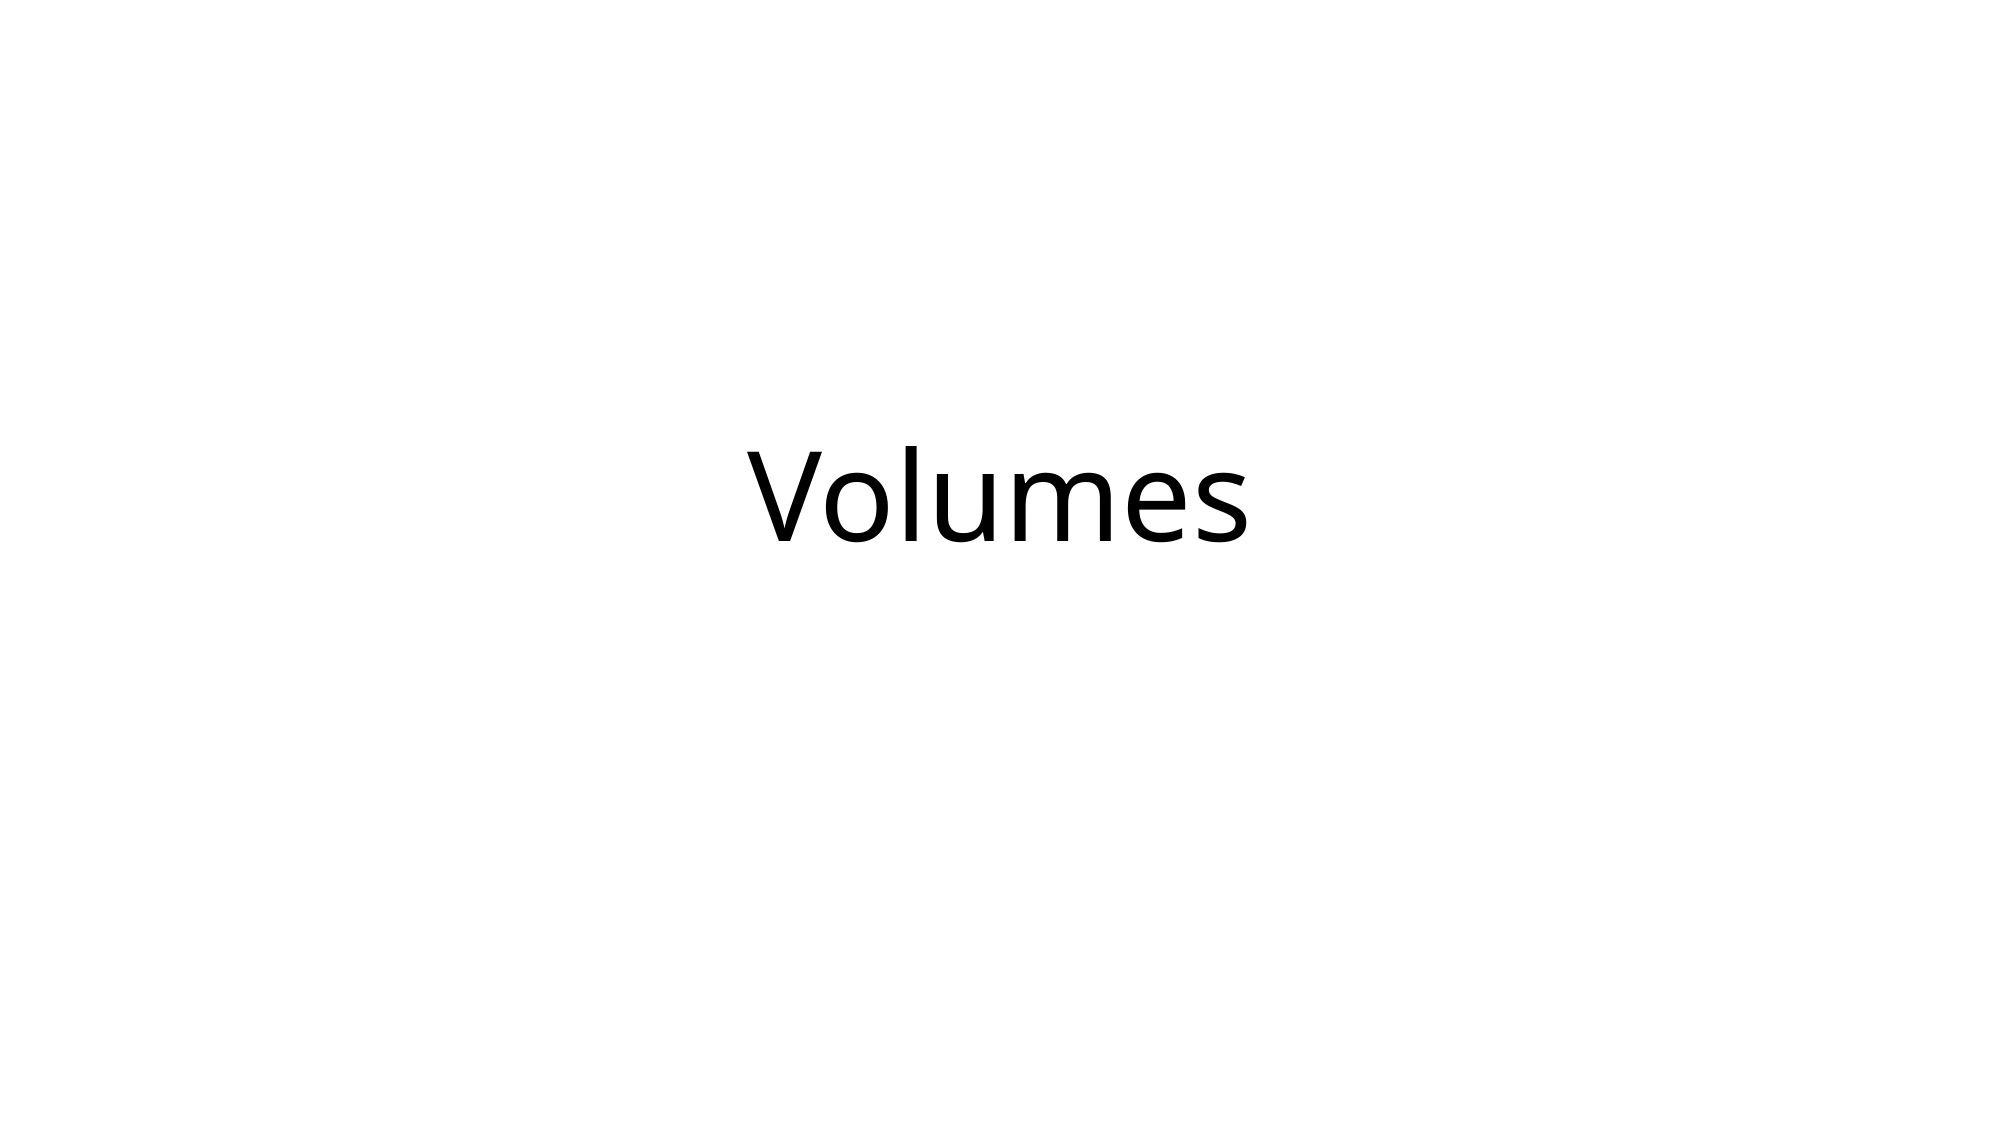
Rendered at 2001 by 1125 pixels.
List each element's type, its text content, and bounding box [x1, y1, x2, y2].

title Volumes [249, 184, 1750, 576]
